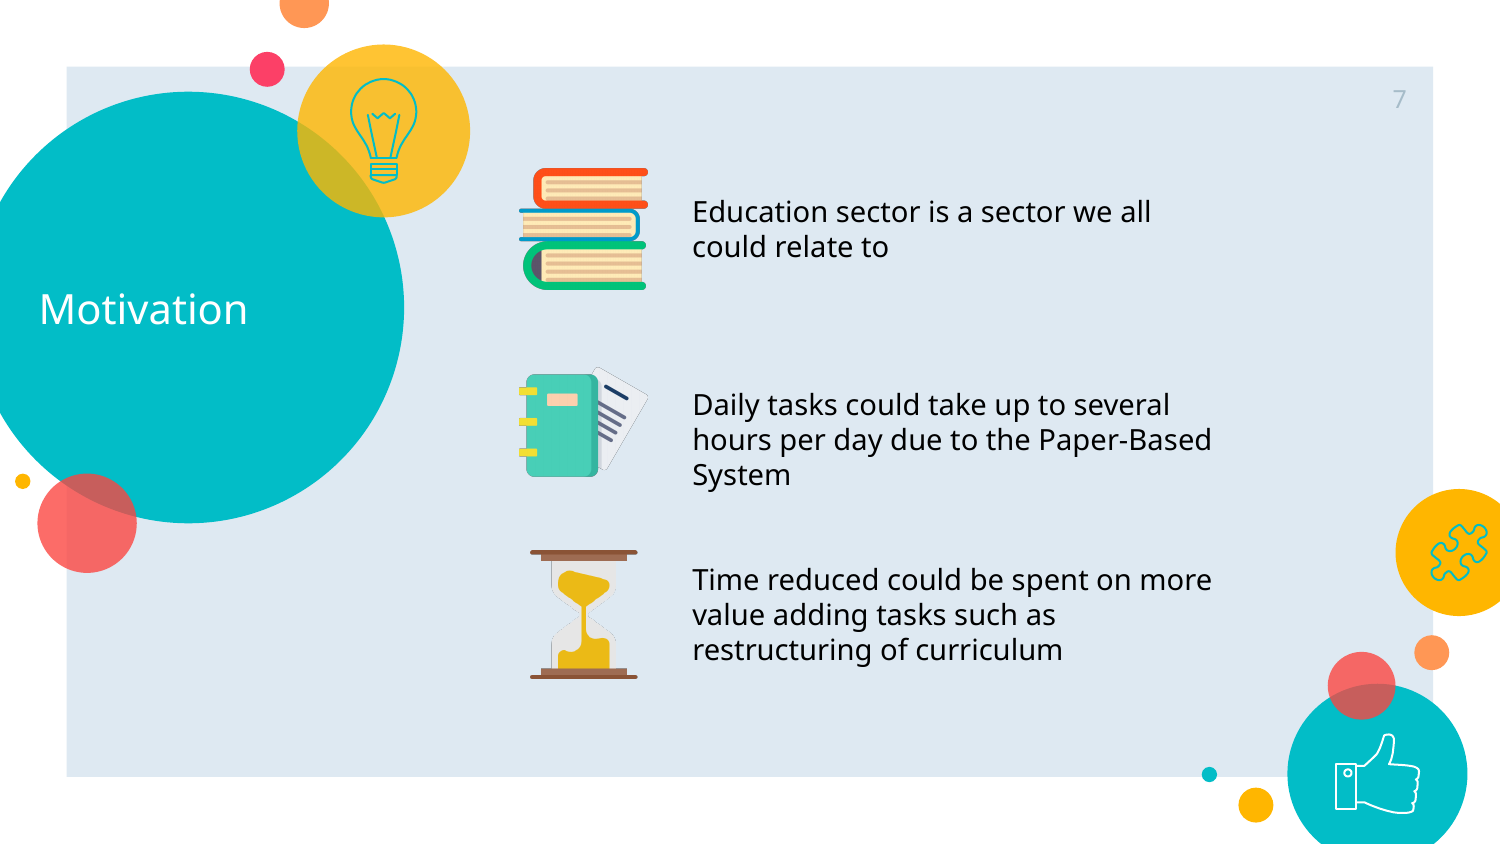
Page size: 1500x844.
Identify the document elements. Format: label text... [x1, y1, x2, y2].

picture [519, 213, 635, 237]
title Motivation [23, 91, 399, 524]
picture [519, 550, 648, 679]
text_box Daily tasks could take up to several hours per day due to the Paper-Based System [677, 378, 1259, 499]
picture [519, 165, 648, 294]
text_box Time reduced could be spent on more value adding tasks such as restructuring of curriculum [677, 553, 1259, 674]
text_box Education sector is a sector we all could relate to [677, 186, 1222, 271]
picture [519, 357, 648, 486]
slide_number 7 [1331, 68, 1422, 134]
